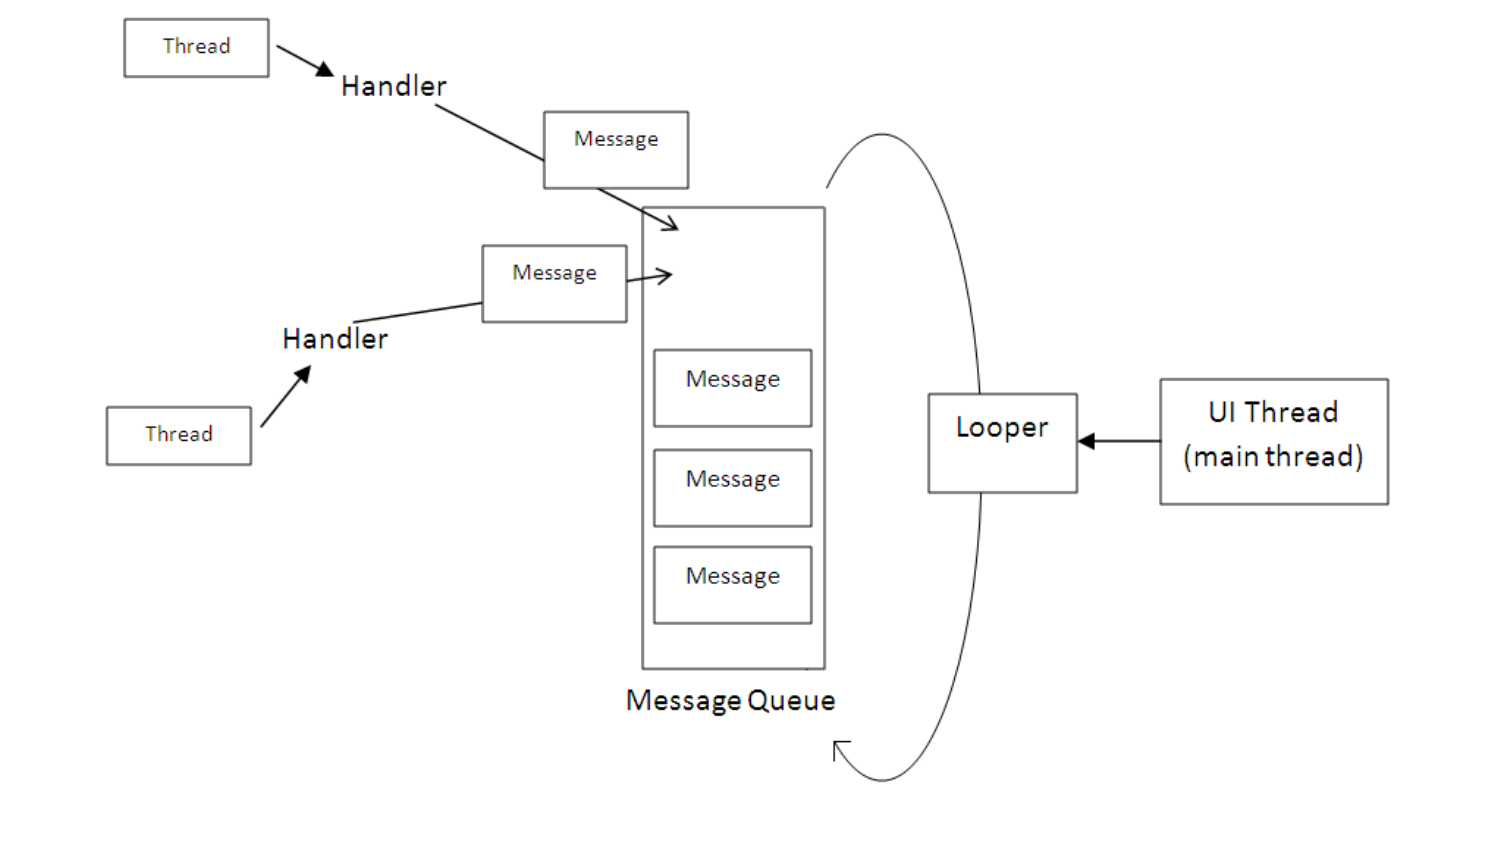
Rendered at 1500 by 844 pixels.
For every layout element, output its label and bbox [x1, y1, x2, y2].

picture [96, 0, 1404, 844]
